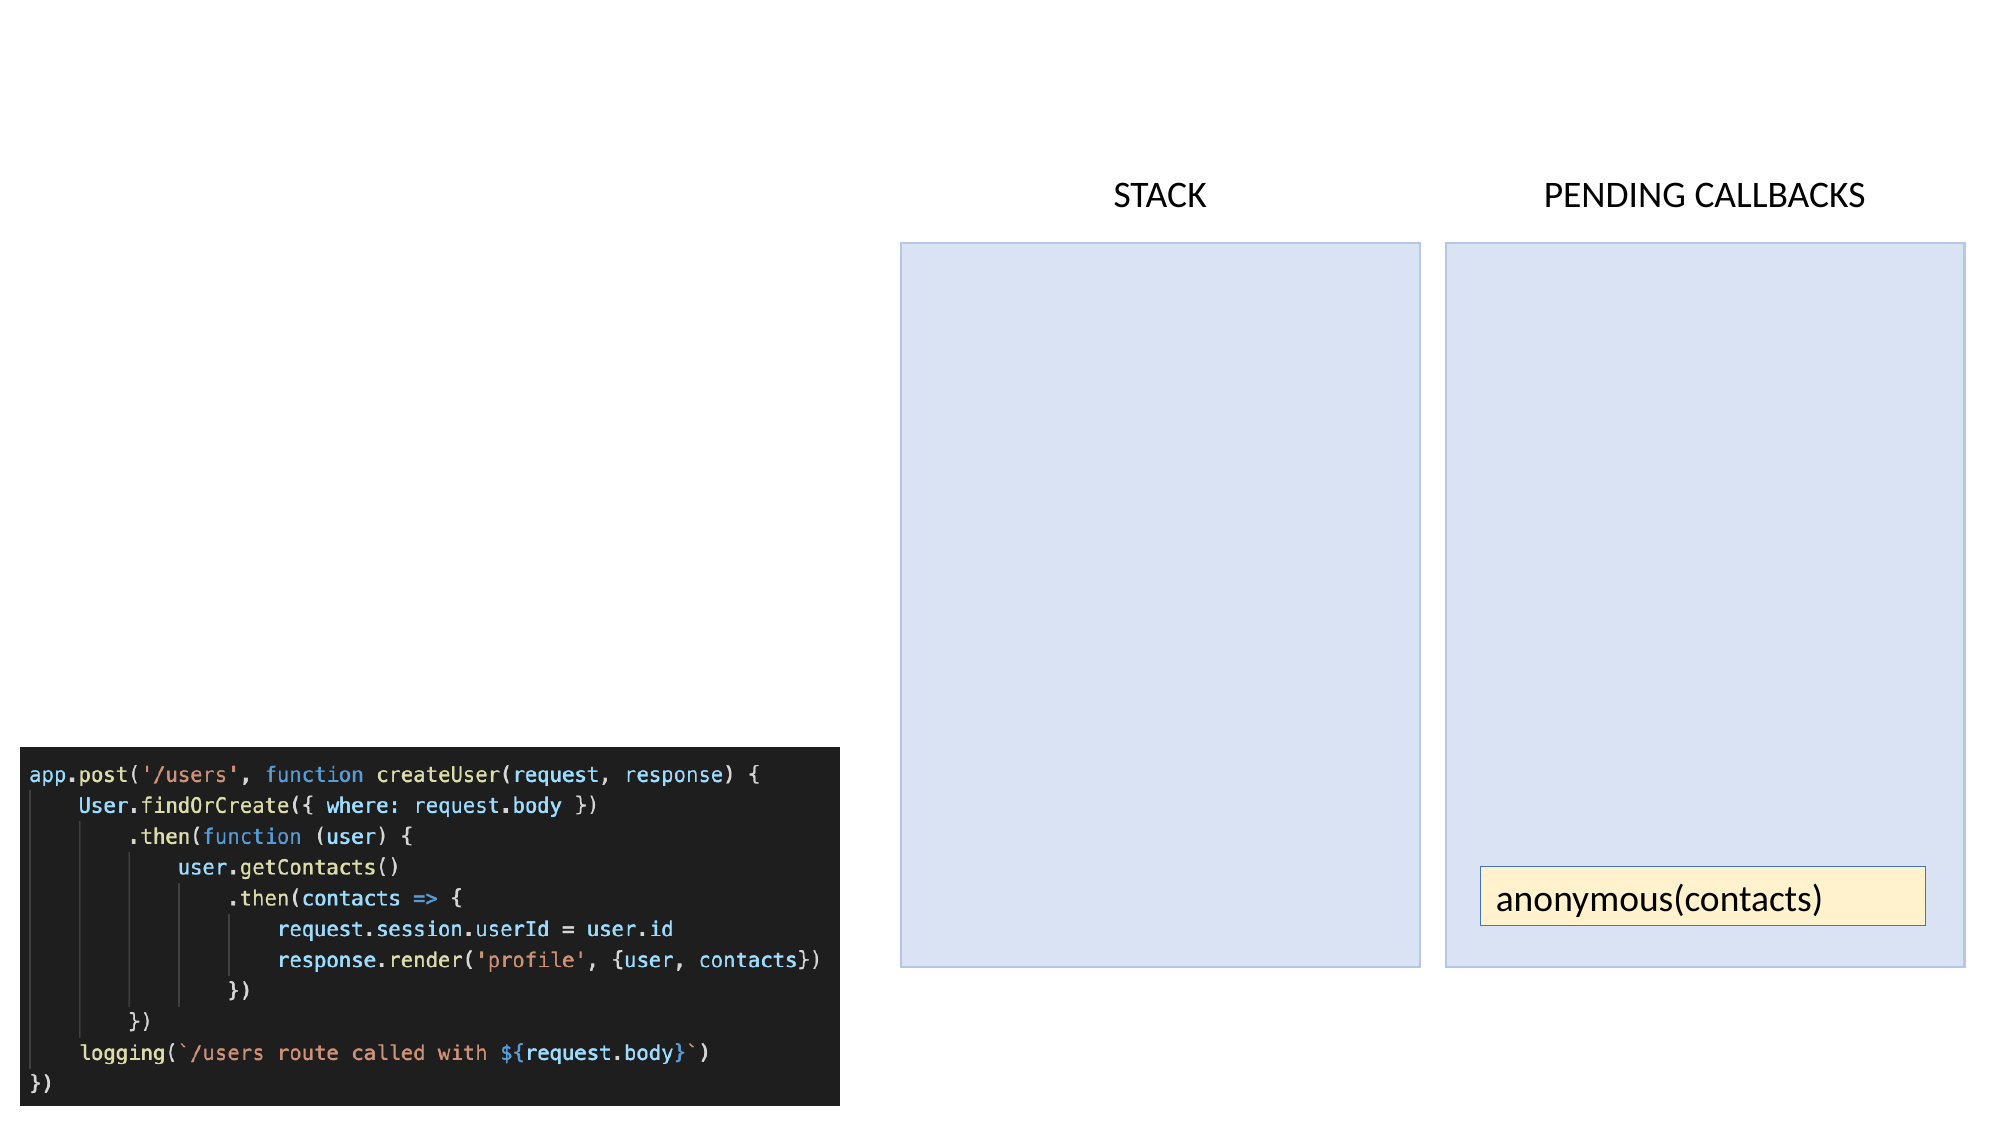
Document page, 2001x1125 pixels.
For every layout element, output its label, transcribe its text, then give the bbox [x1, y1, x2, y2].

text_box PENDING CALLBACKS [1529, 162, 1881, 223]
text_box STACK [1098, 162, 1222, 223]
text_box [1445, 242, 1966, 968]
picture [20, 747, 840, 1106]
text_box [900, 242, 1421, 968]
text_box anonymous(contacts) [1480, 866, 1926, 926]
